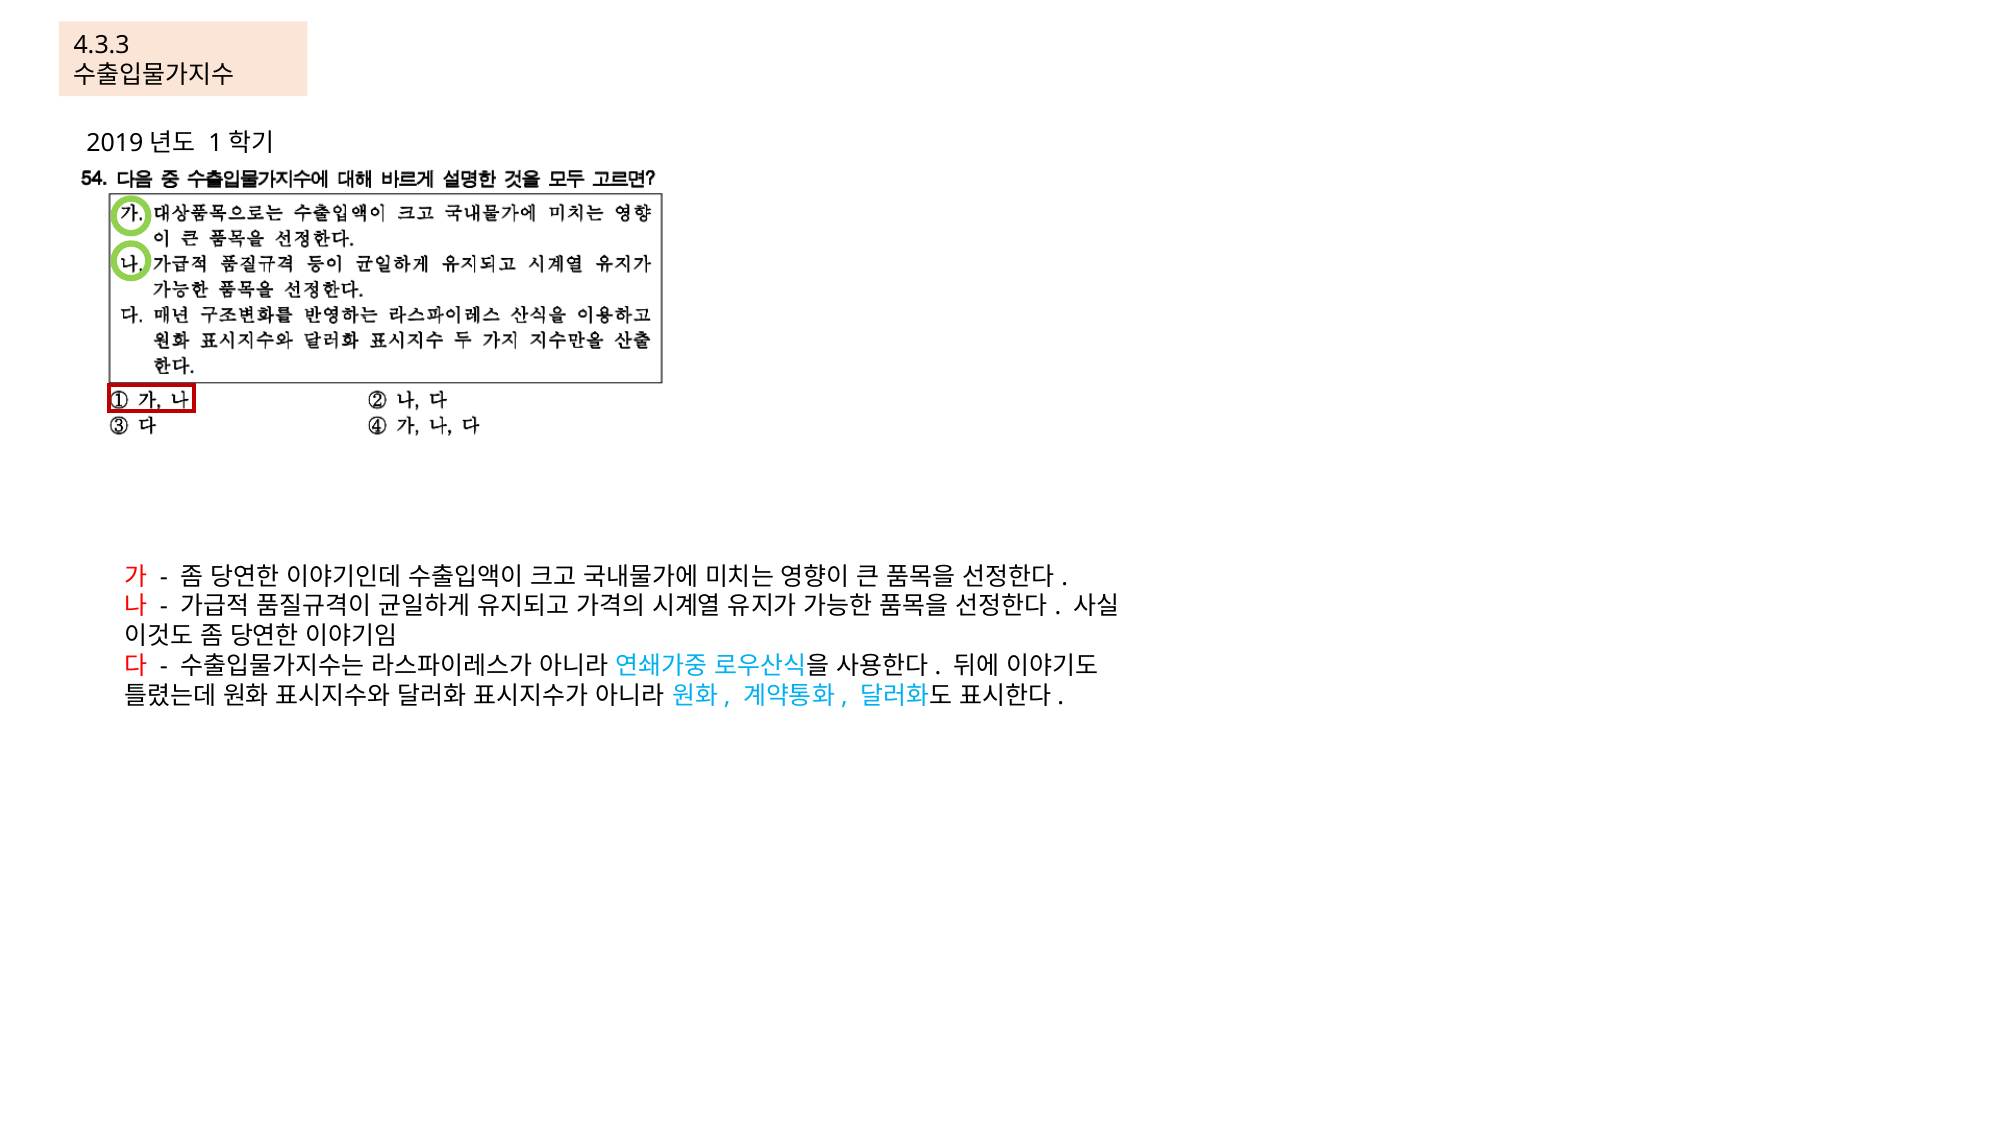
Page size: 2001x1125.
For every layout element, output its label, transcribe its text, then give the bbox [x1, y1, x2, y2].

text_box 4.3.3 수출입물가지수 [58, 21, 308, 97]
picture [71, 164, 672, 446]
text_box 2019년도 1학기 [71, 118, 416, 164]
text_box 가 - 좀 당연한 이야기인데 수출입액이 크고 국내물가에 미치는 영향이 큰 품목을 선정한다. 나 - 가급적 품질규격이 균일하게 유지되고 가격의 시계열 유지가 가능한 품목을 선정한다. 사실 이것도 좀 당연한 이야기임 다 - 수출입물가지수는 라스파이레스가 아니라 연쇄가중 로우산식을 사용한다. 뒤에 이야기도 틀렸는데 원화 표시지수와 달러화 표시지수가 아니라 원화, 계약통화, 달러화도 표시한다. [109, 552, 1163, 717]
